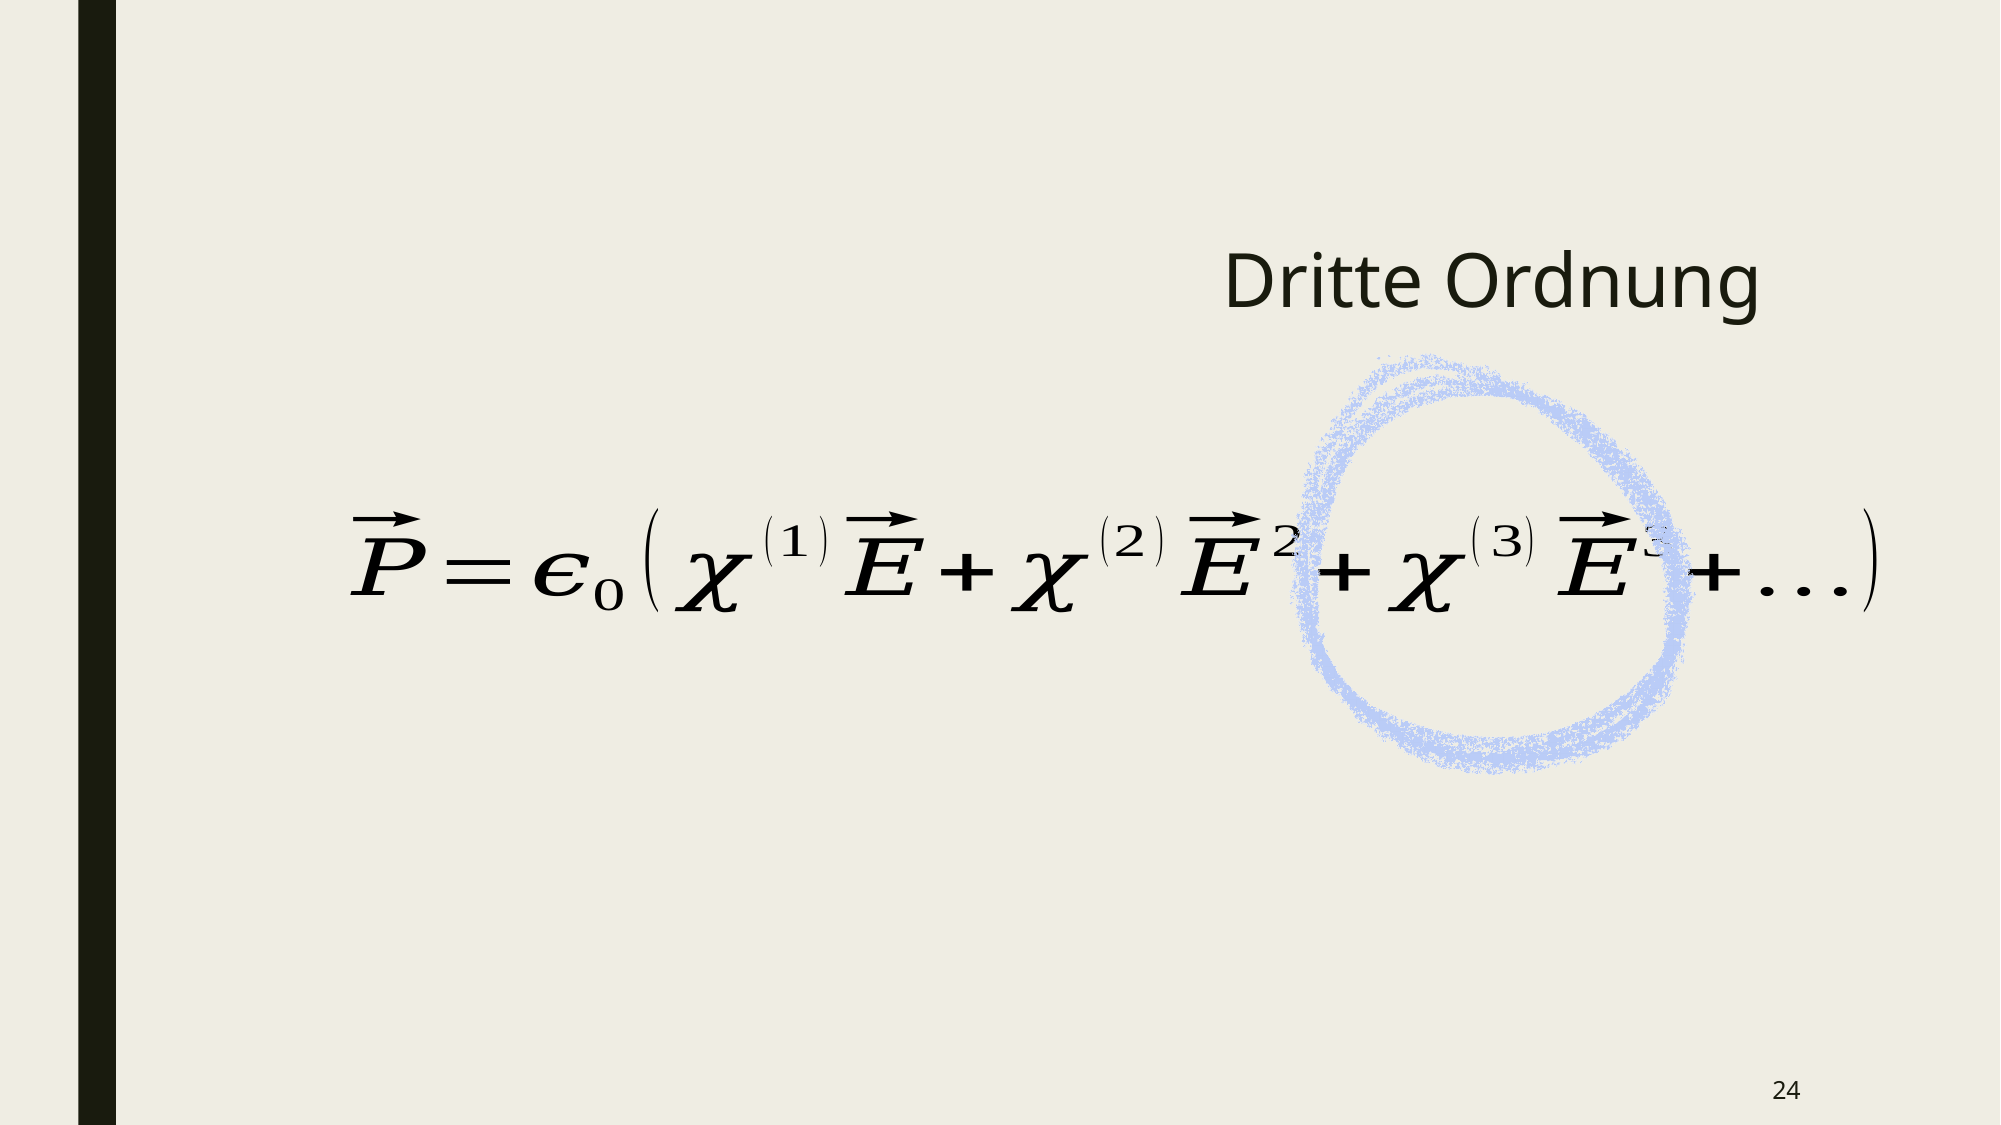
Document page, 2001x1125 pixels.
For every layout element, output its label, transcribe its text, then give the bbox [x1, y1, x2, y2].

picture [1289, 353, 1696, 775]
text_box Dritte Ordnung [1207, 225, 1778, 331]
slide_number 24 [1553, 1058, 1816, 1125]
